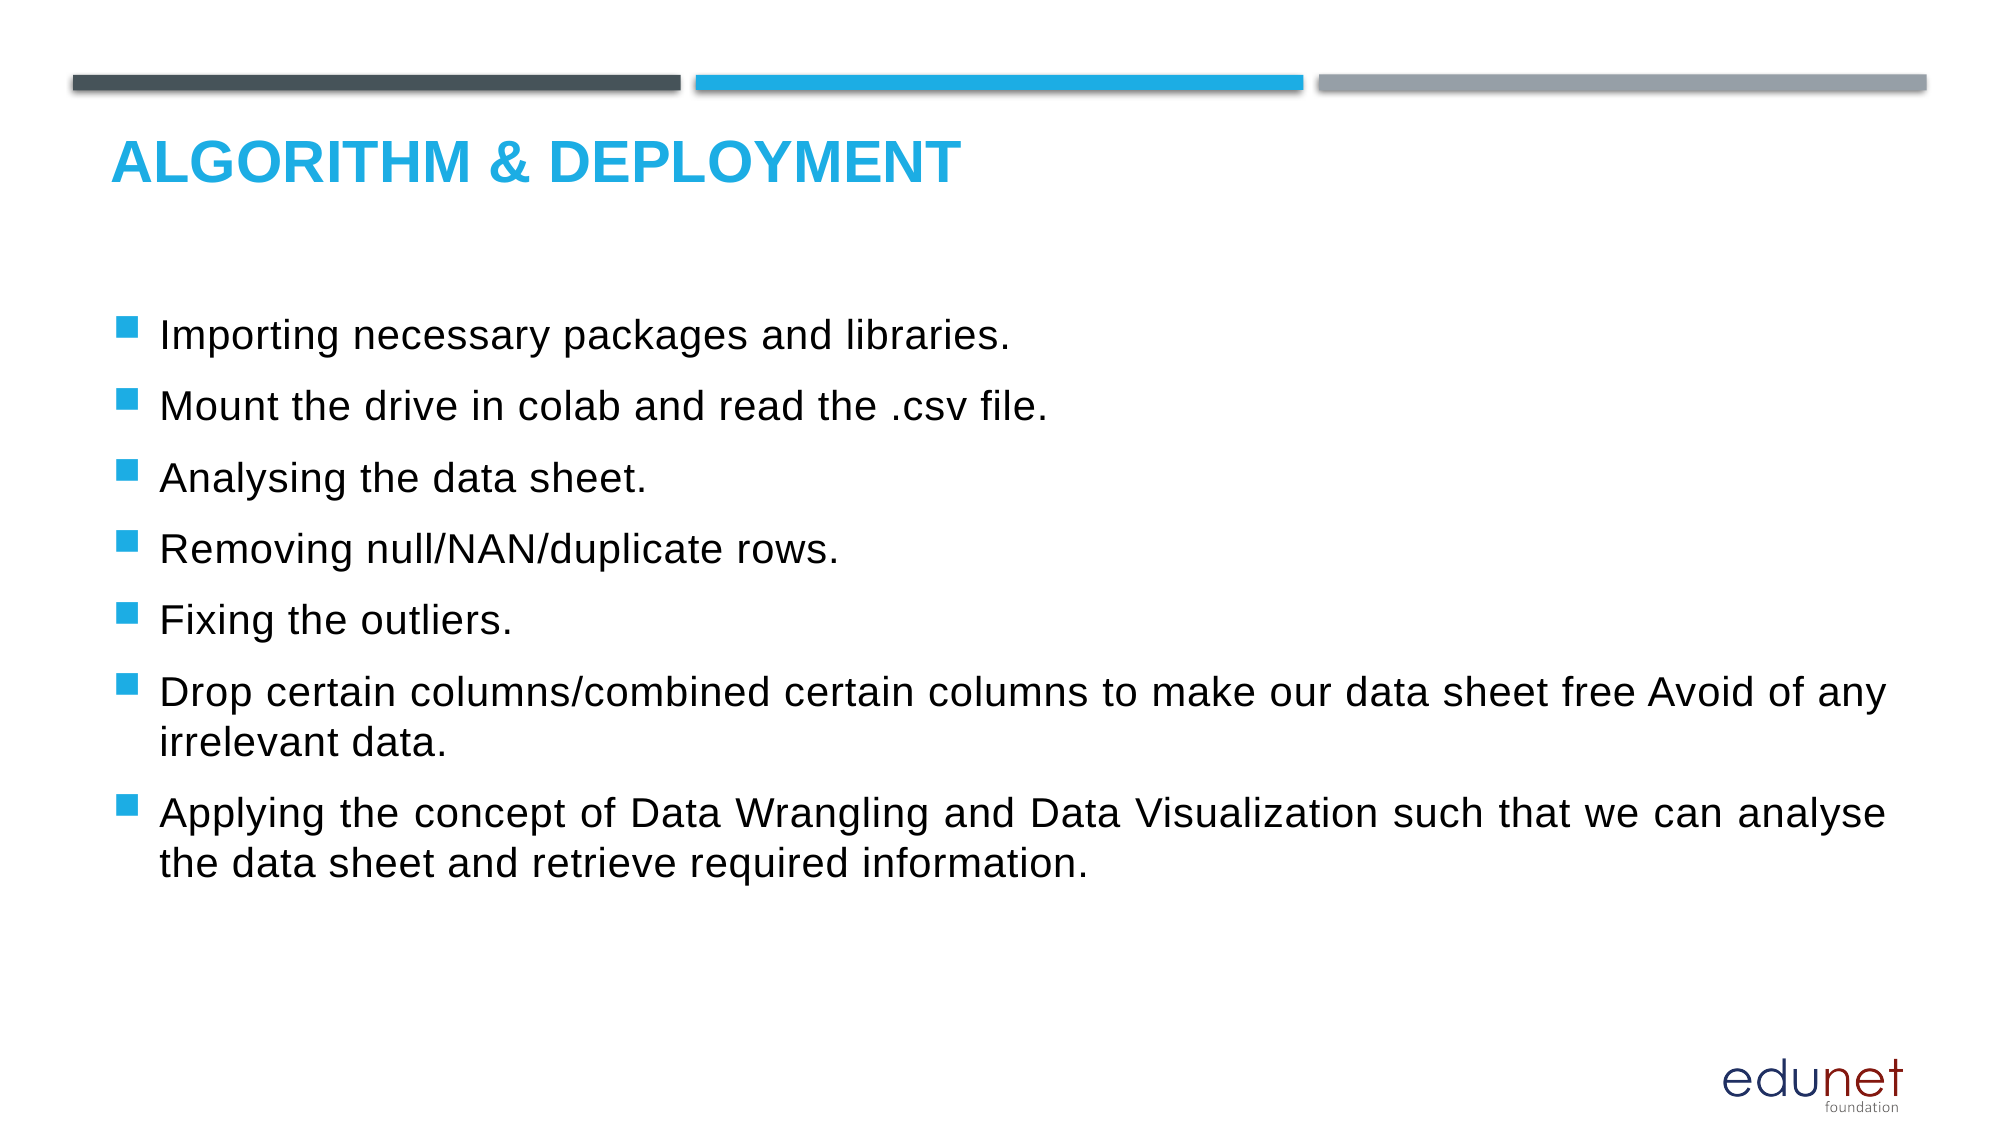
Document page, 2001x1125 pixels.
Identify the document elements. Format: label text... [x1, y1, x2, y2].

picture [1719, 1056, 1905, 1116]
title Algorithm & Deployment [95, 115, 1905, 203]
list Importing necessary packages and libraries. Mount the drive in colab and read the .csv file. Analysing the data sheet. Removing null/NAN/duplicate rows. Fixing the outliers. Drop certain columns/combined certain columns to make our data sheet free Avoid of any irrelevant data. Applying the concept of Data Wrangling and Data Visualization such that we can analyse the data sheet and retrieve required information. [95, 213, 1905, 981]
